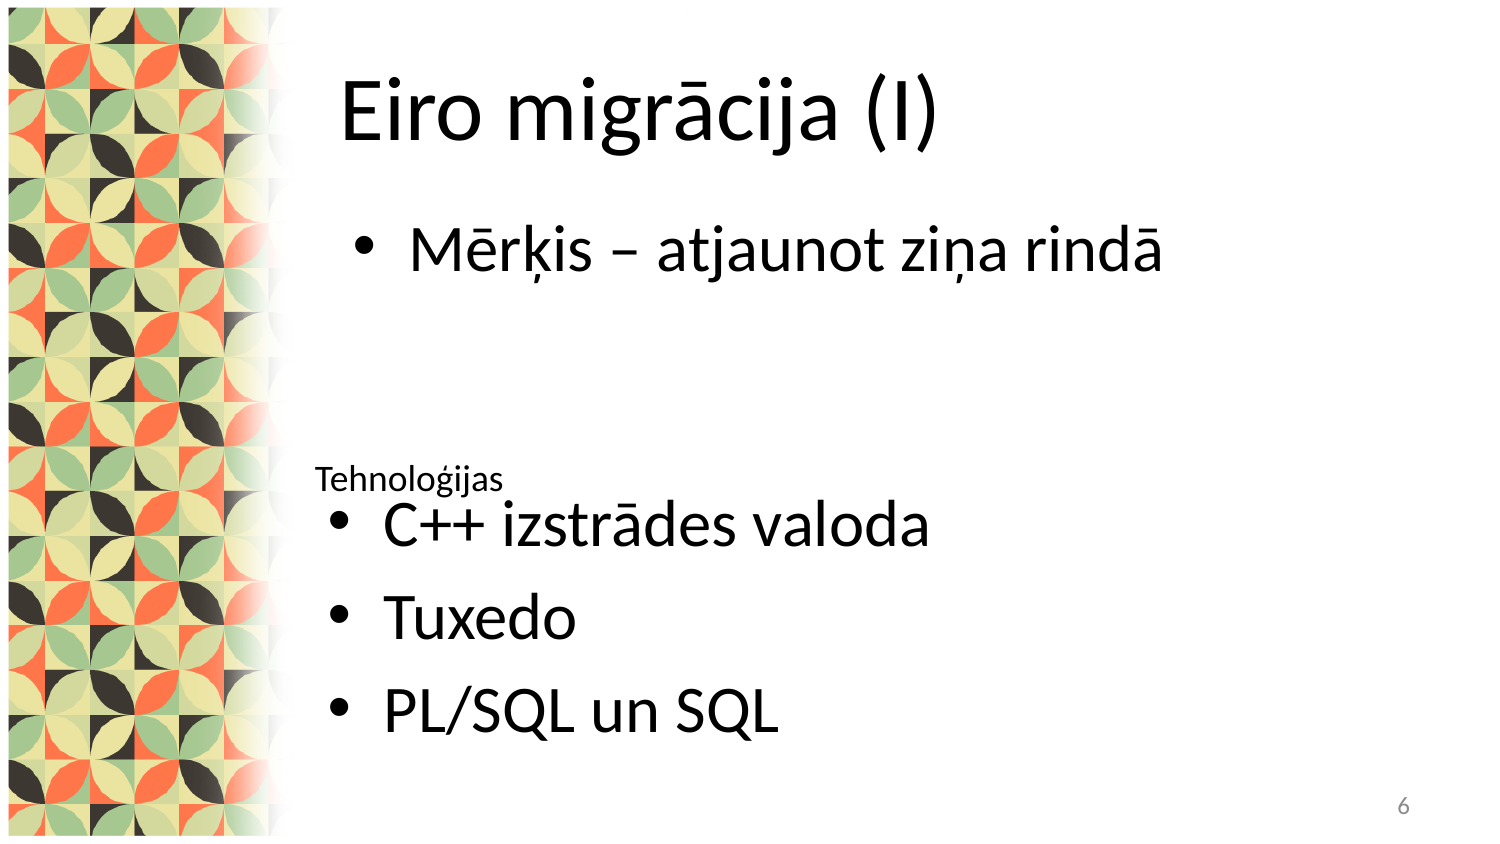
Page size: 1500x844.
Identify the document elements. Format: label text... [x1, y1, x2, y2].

slide_number 6 [1074, 782, 1425, 827]
picture [0, 0, 1500, 844]
text_box Mērķis – atjaunot ziņa rindā [337, 196, 1438, 447]
title Eiro migrācija (I) [324, 33, 1425, 175]
text_box Tehnoloģijas [299, 446, 534, 507]
list C++ izstrādes valoda Tuxedo PL/SQL un SQL [312, 471, 1413, 785]
